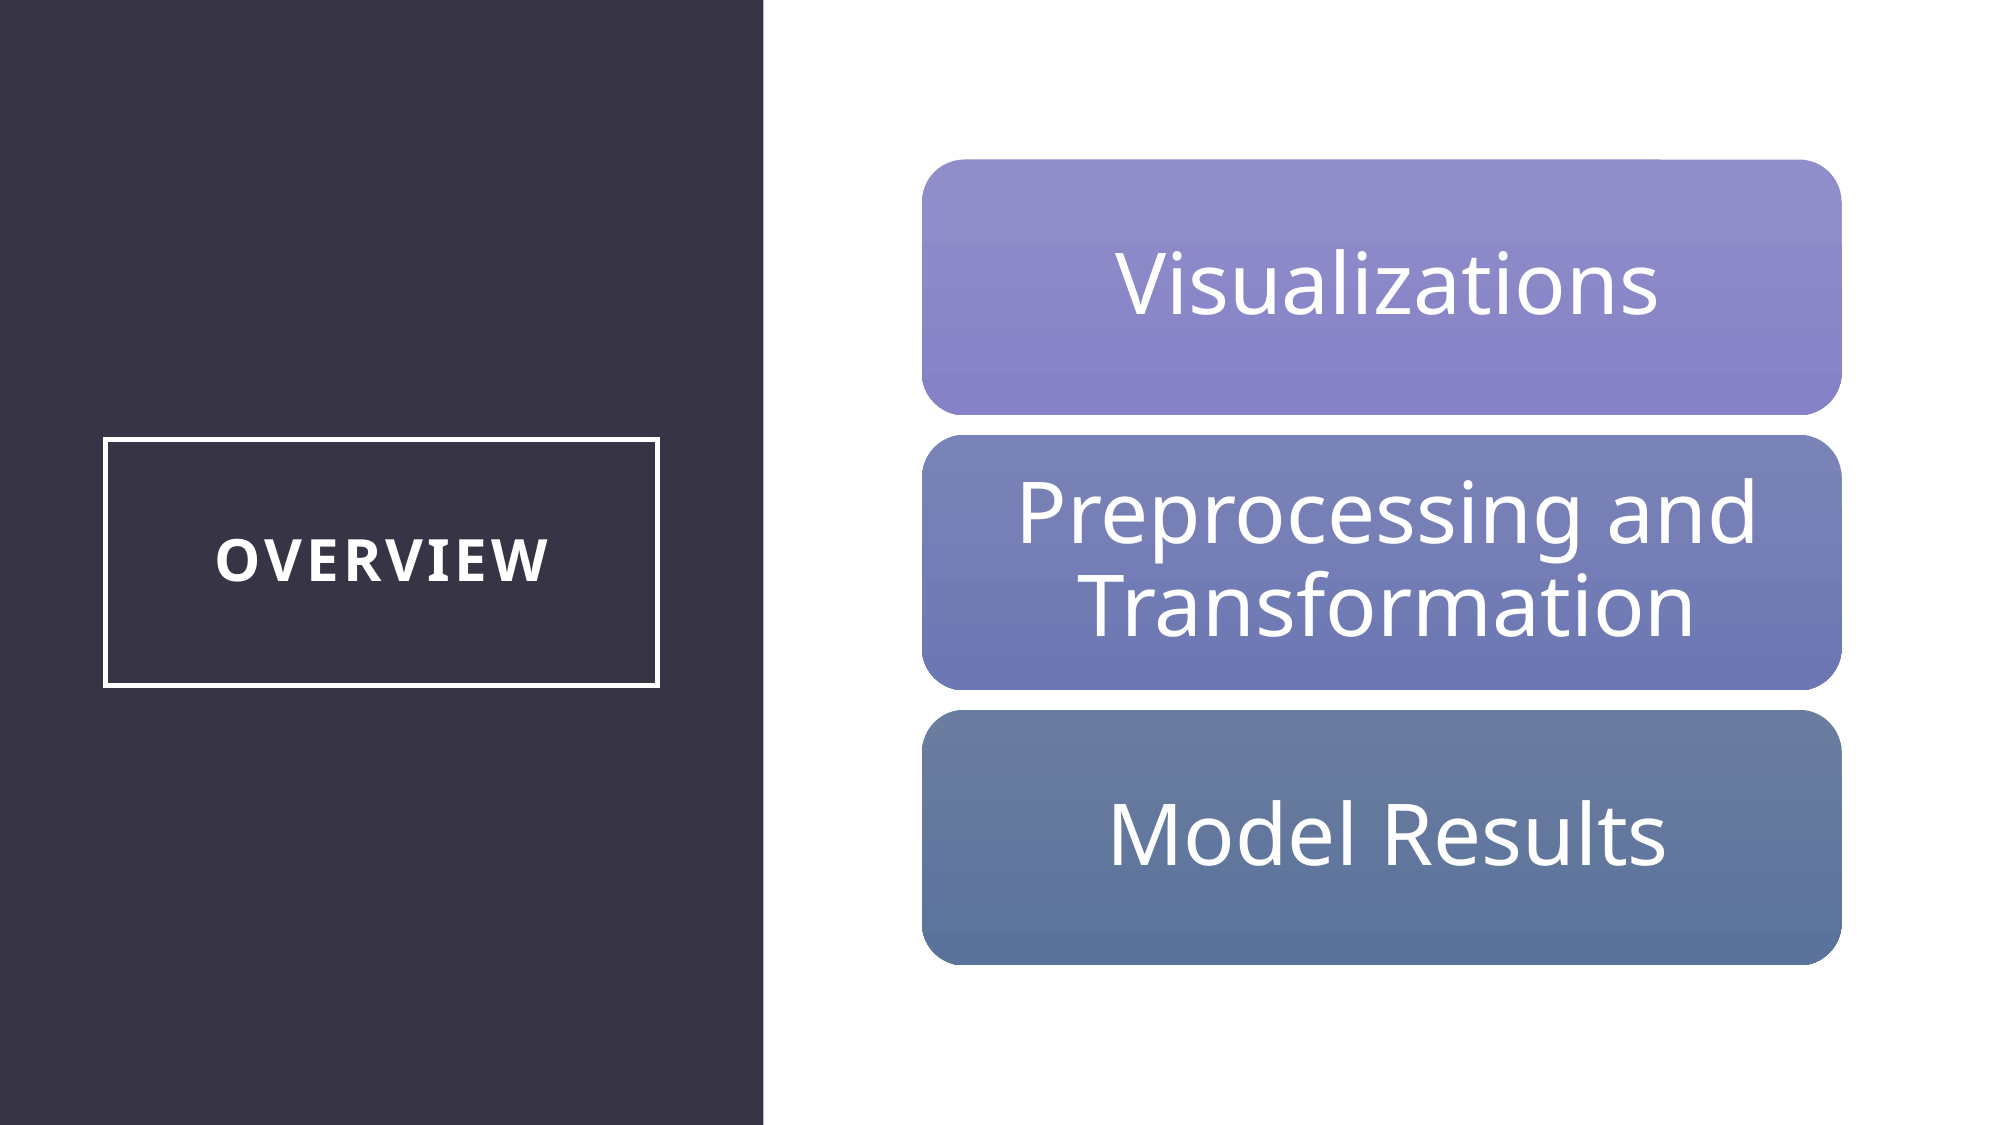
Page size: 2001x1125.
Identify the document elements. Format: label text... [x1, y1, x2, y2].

text_box [764, 0, 2000, 1125]
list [921, 158, 1842, 967]
title Overview [103, 437, 660, 688]
text_box [0, 0, 764, 1125]
